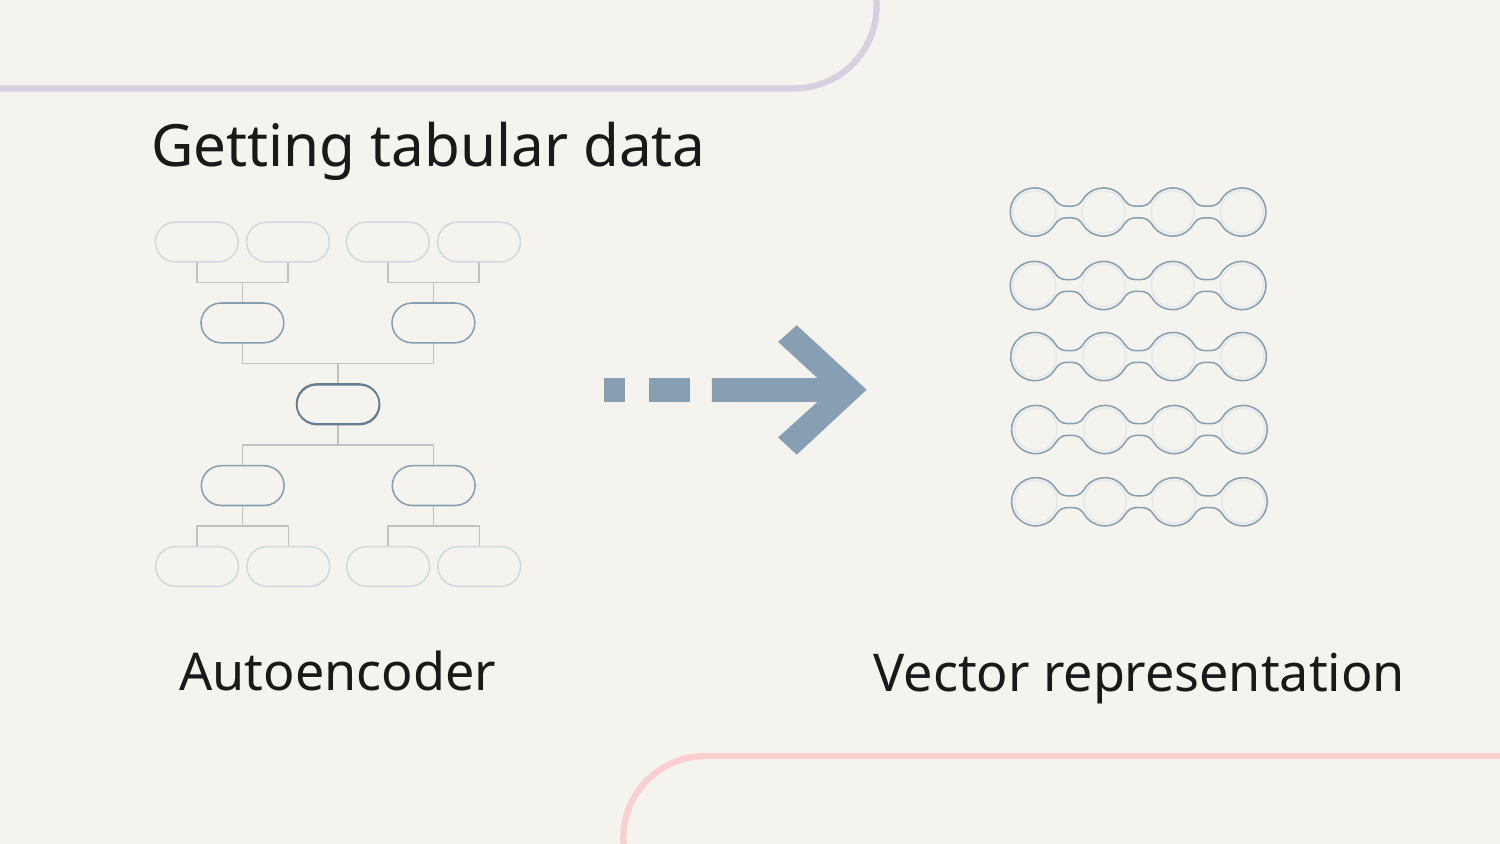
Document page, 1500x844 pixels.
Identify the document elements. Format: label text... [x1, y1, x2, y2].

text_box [1008, 187, 1267, 237]
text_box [1008, 261, 1267, 310]
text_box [155, 431, 522, 587]
text_box Autoencoder [45, 621, 631, 716]
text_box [1009, 405, 1268, 454]
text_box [155, 221, 521, 424]
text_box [1008, 332, 1267, 381]
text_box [1009, 477, 1268, 527]
text_box Vector representation [846, 622, 1433, 717]
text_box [603, 325, 867, 455]
text_box Getting tabular data [40, 99, 816, 194]
